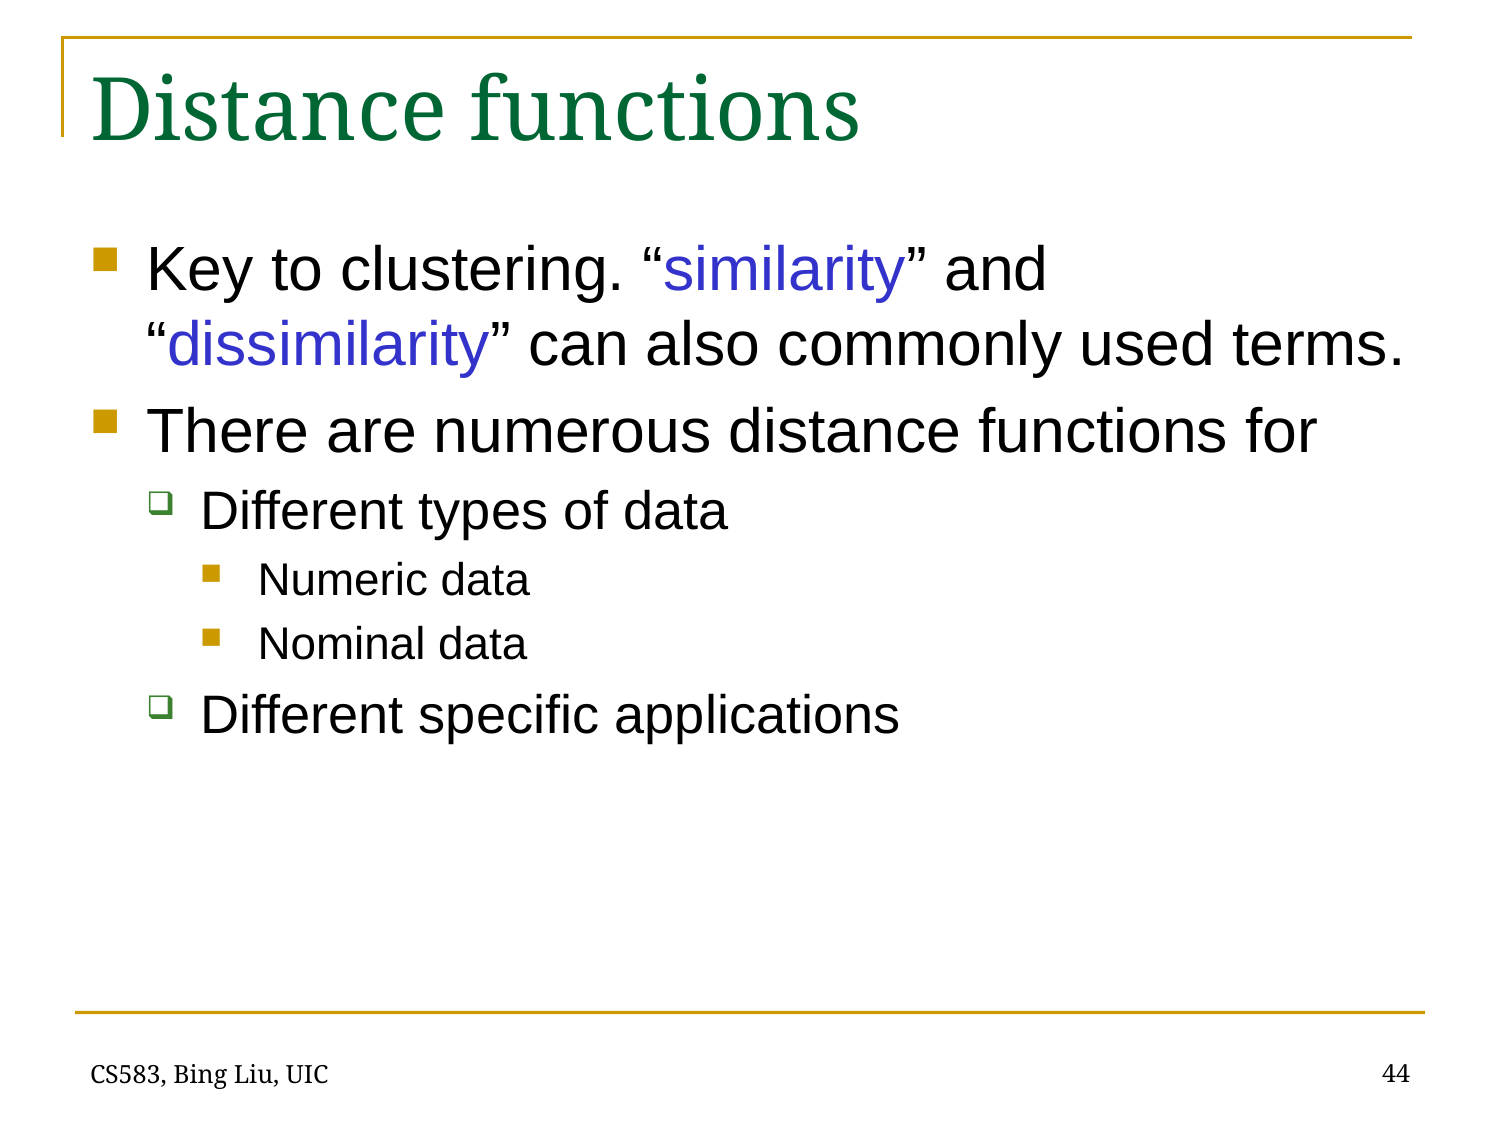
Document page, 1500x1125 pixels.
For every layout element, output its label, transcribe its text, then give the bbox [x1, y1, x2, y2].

footer CS583, Bing Liu, UIC [75, 1025, 988, 1100]
slide_number 44 [1074, 1024, 1425, 1100]
list Key to clustering. “similarity” and “dissimilarity” can also commonly used terms. There are numerous distance functions for Different types of data Numeric data Nominal data Different specific applications [75, 220, 1425, 1006]
title Distance functions [75, 45, 1425, 220]
